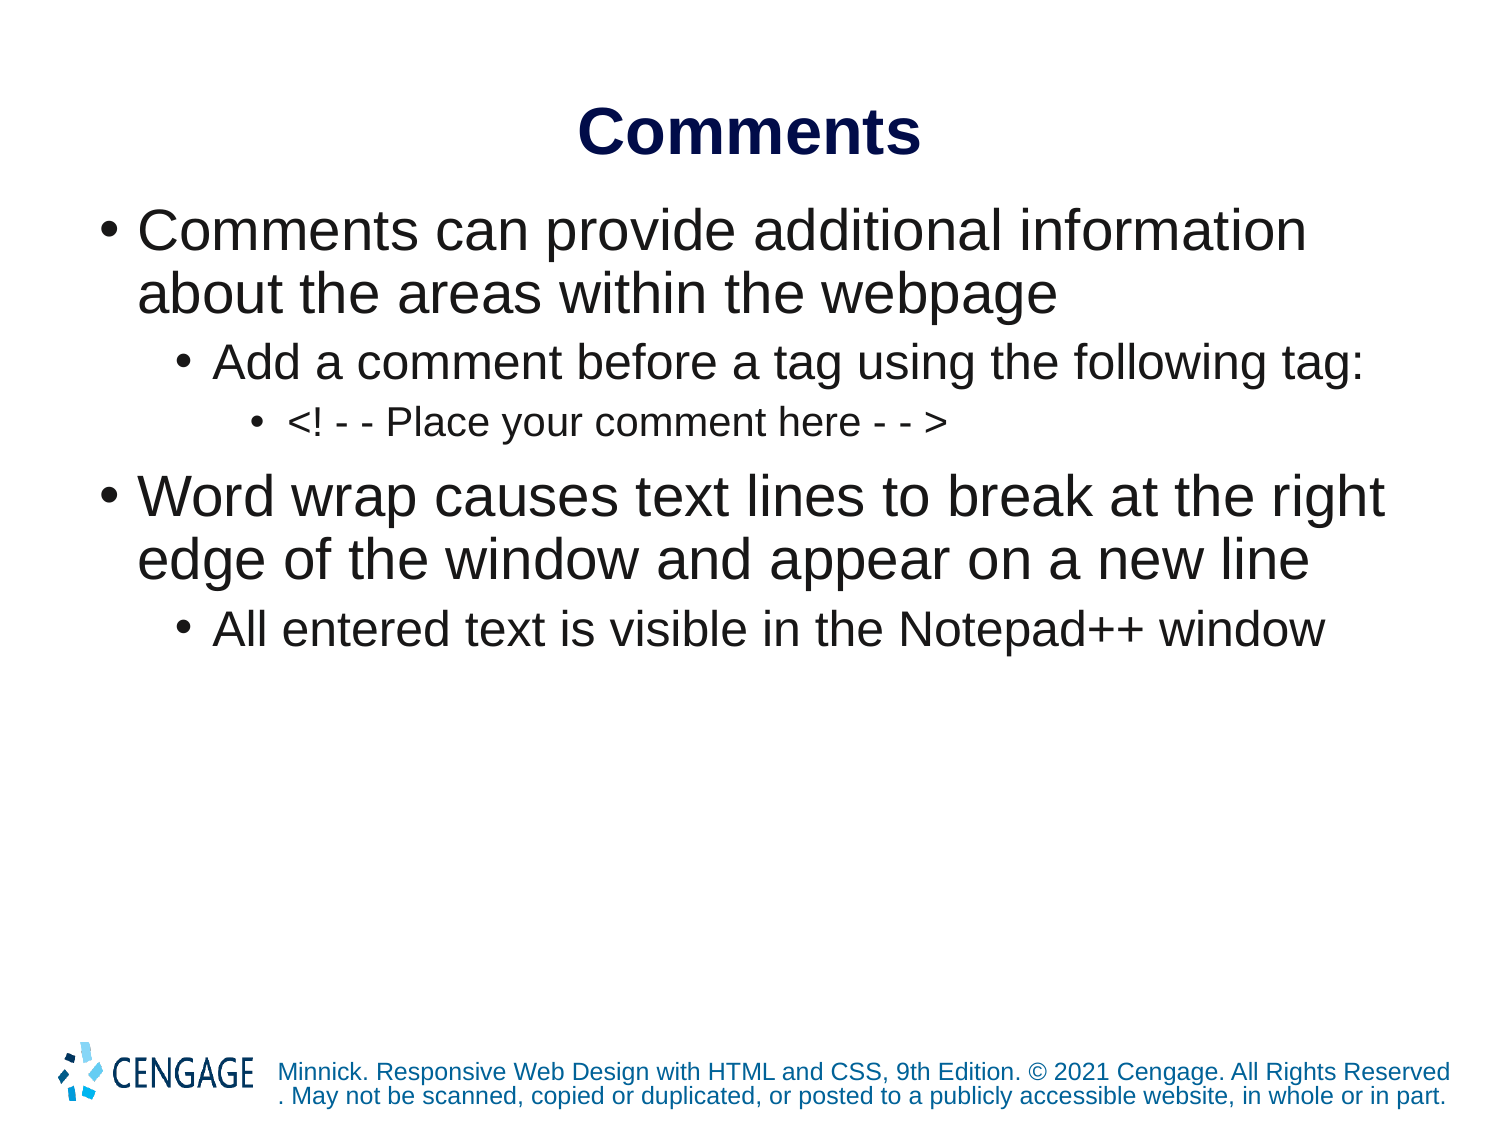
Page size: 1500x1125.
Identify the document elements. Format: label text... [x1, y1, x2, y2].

picture [58, 1042, 253, 1101]
title Comments [103, 24, 1397, 175]
footer Minnick. Responsive Web Design with HTML and CSS, 9th Edition. © 2021 Cengage. All Rights Reserved. May not be scanned, copied or duplicated, or posted to a publicly accessible website, in whole or in part. [262, 1040, 1475, 1100]
list Comments can provide additional information about the areas within the webpage Add a comment before a tag using the following tag: <! - - Place your comment here - - > Word wrap causes text lines to break at the right edge of the window and appear on a new line All entered text is visible in the Notepad++ window [99, 200, 1397, 1024]
